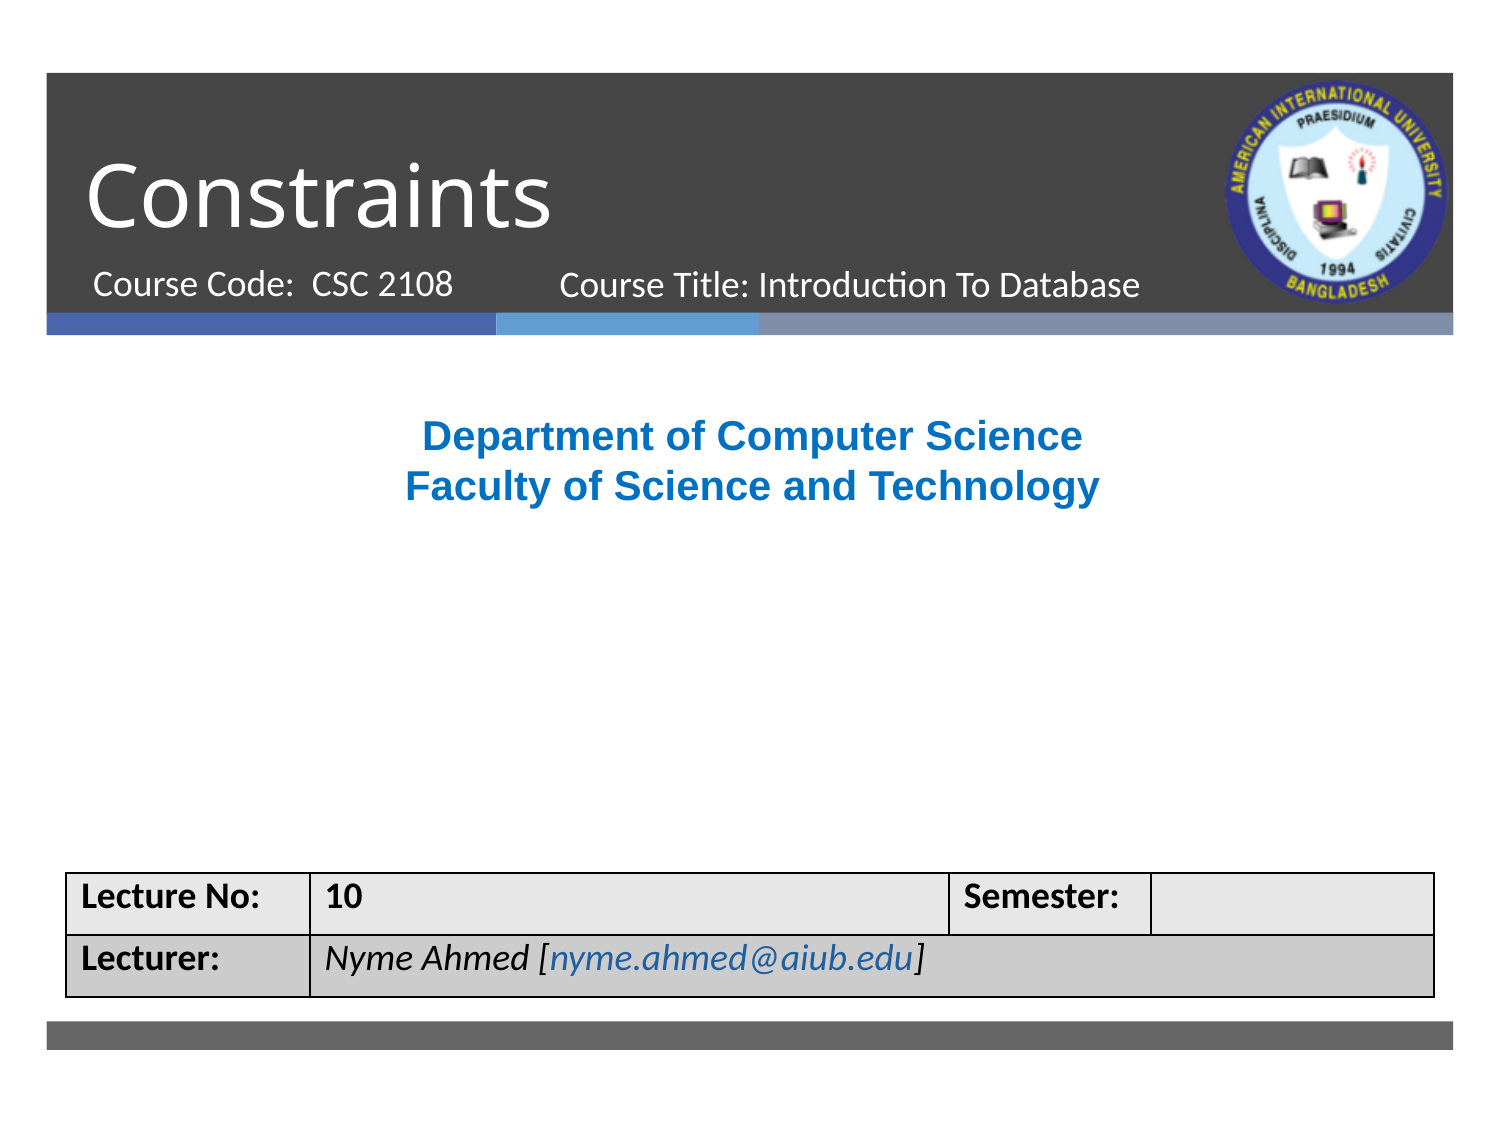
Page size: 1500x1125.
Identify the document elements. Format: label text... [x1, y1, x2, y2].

table_header [1152, 874, 1433, 934]
table_header Lecture No: [67, 874, 309, 934]
text_box Department of Computer Science Faculty of Science and Technology [12, 401, 1493, 517]
title Constraints [69, 73, 1351, 253]
text_box Course Title: Introduction To Database [544, 252, 1228, 332]
table_header 10 [311, 874, 948, 934]
table_cell Lecturer: [67, 936, 309, 996]
picture [1228, 75, 1454, 310]
table_cell Nyme Ahmed [nyme.ahmed@aiub.edu] [311, 936, 1433, 996]
table_header Semester: [950, 874, 1150, 934]
subtitle Course Code: CSC 2108 [78, 251, 536, 331]
